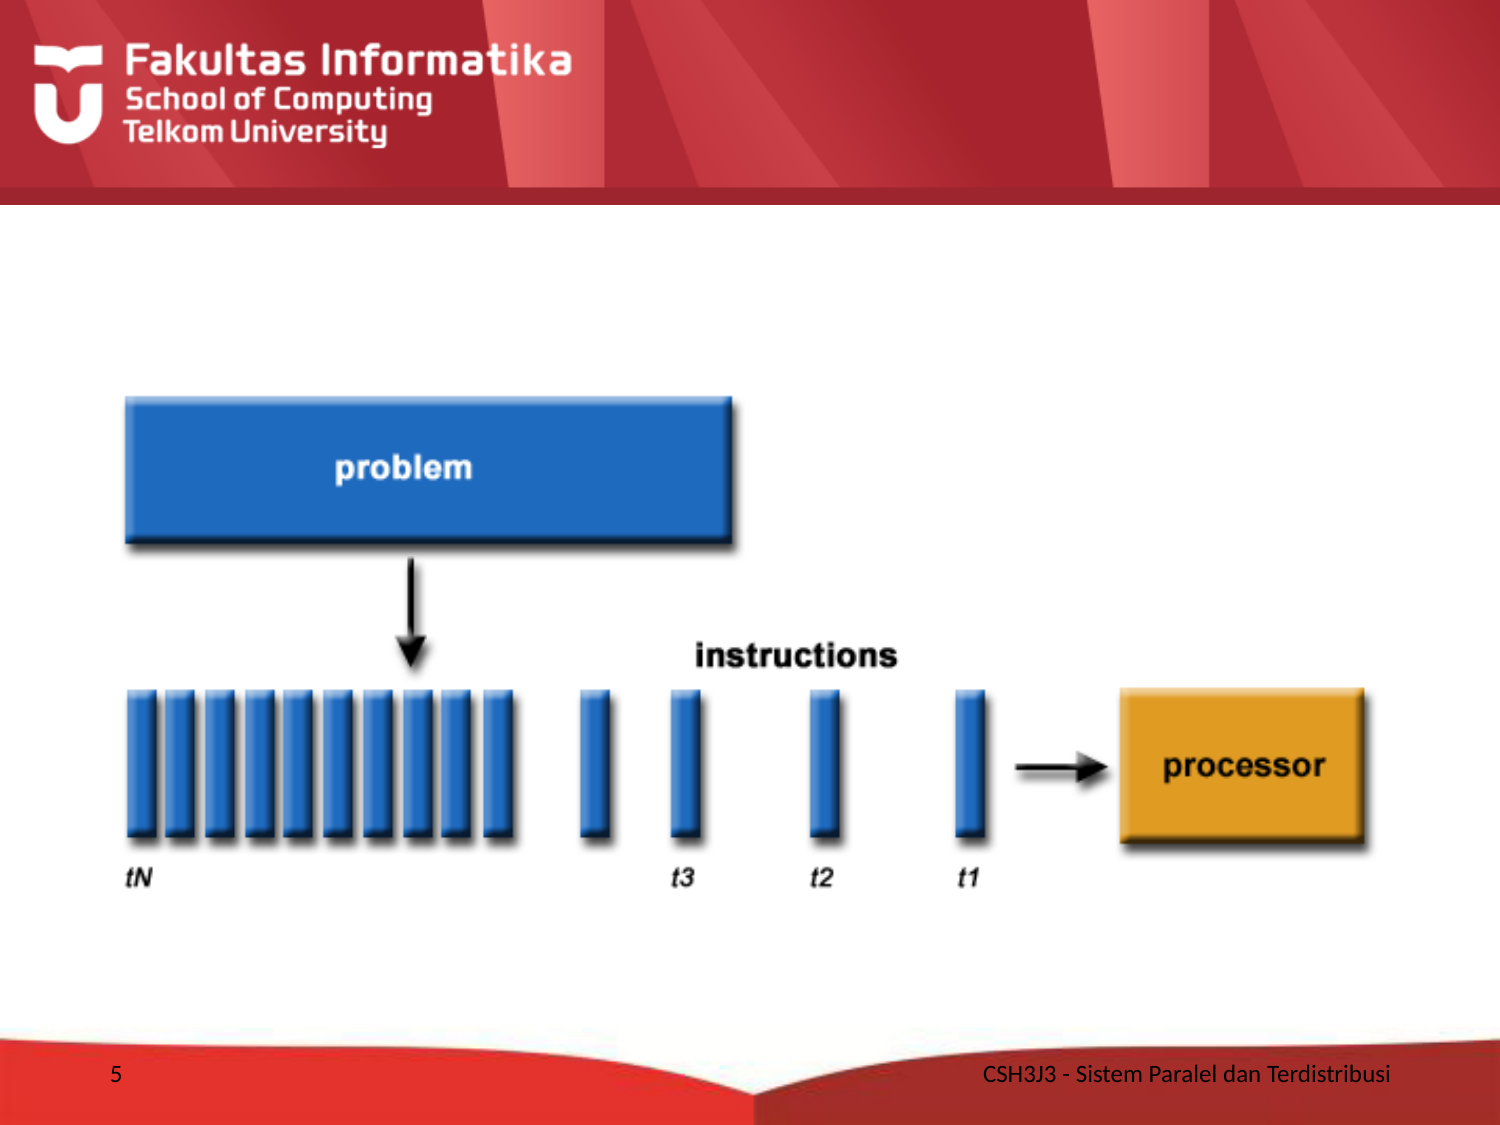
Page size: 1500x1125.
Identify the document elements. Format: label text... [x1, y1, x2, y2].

picture [113, 384, 1386, 912]
picture [0, 0, 1500, 205]
picture [0, 1024, 1500, 1125]
slide_number 5 [75, 1042, 138, 1103]
footer CSH3J3 - Sistem Paralel dan Terdistribusi [950, 1042, 1425, 1103]
